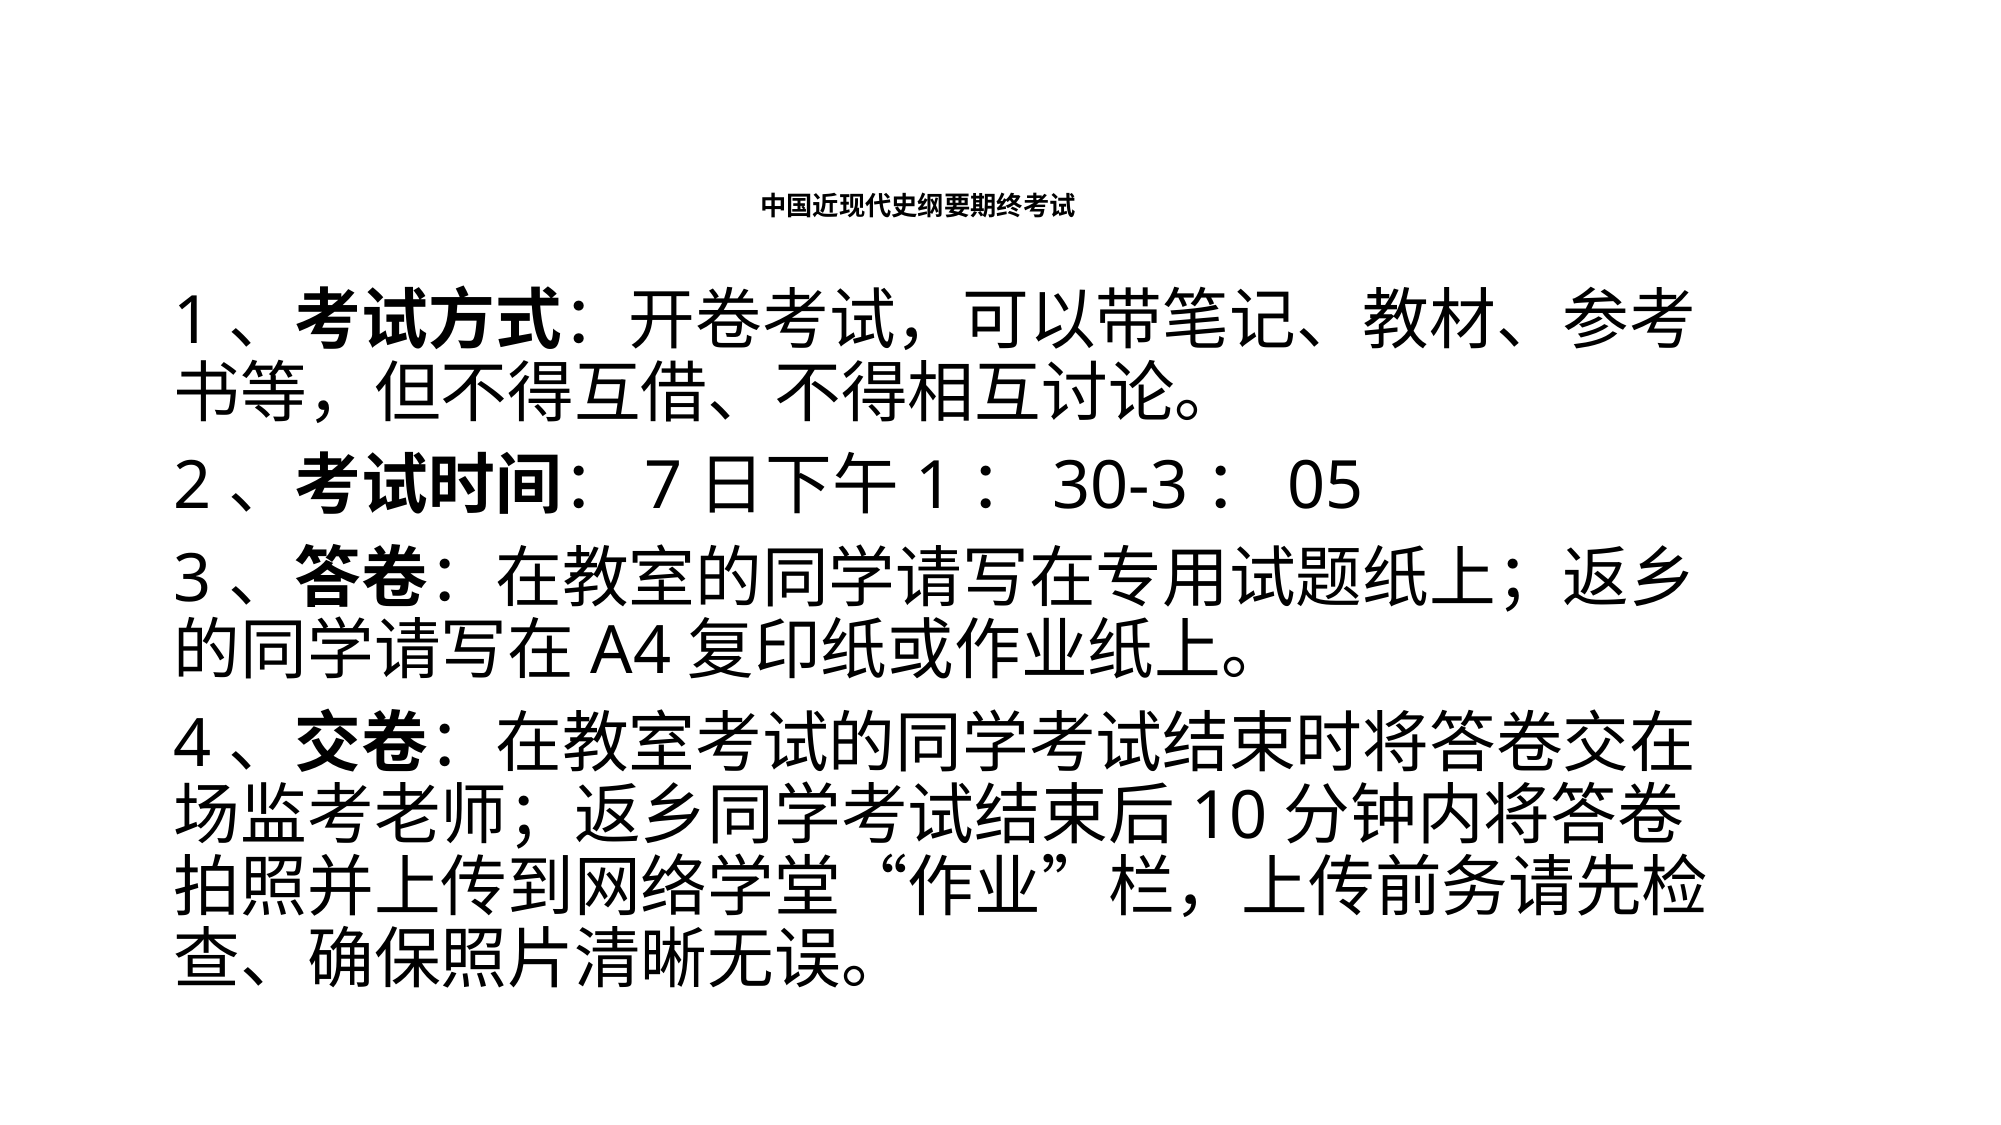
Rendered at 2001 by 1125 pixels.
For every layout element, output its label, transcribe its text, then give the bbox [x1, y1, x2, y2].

title 中国近现代史纲要期终考试 [85, 184, 1750, 229]
subtitle 1、考试方式：开卷考试，可以带笔记、教材、参考书等，但不得互借、不得相互讨论。 2、考试时间：7日下午1：30-3：05 3、答卷：在教室的同学请写在专用试题纸上；返乡的同学请写在A4复印纸或作业纸上。 4、交卷：在教室考试的同学考试结束时将答卷交在场监考老师；返乡同学考试结束后10分钟内将答卷拍照并上传到网络学堂“作业”栏，上传前务请先检查、确保照片清晰无误。 [159, 278, 1750, 1064]
